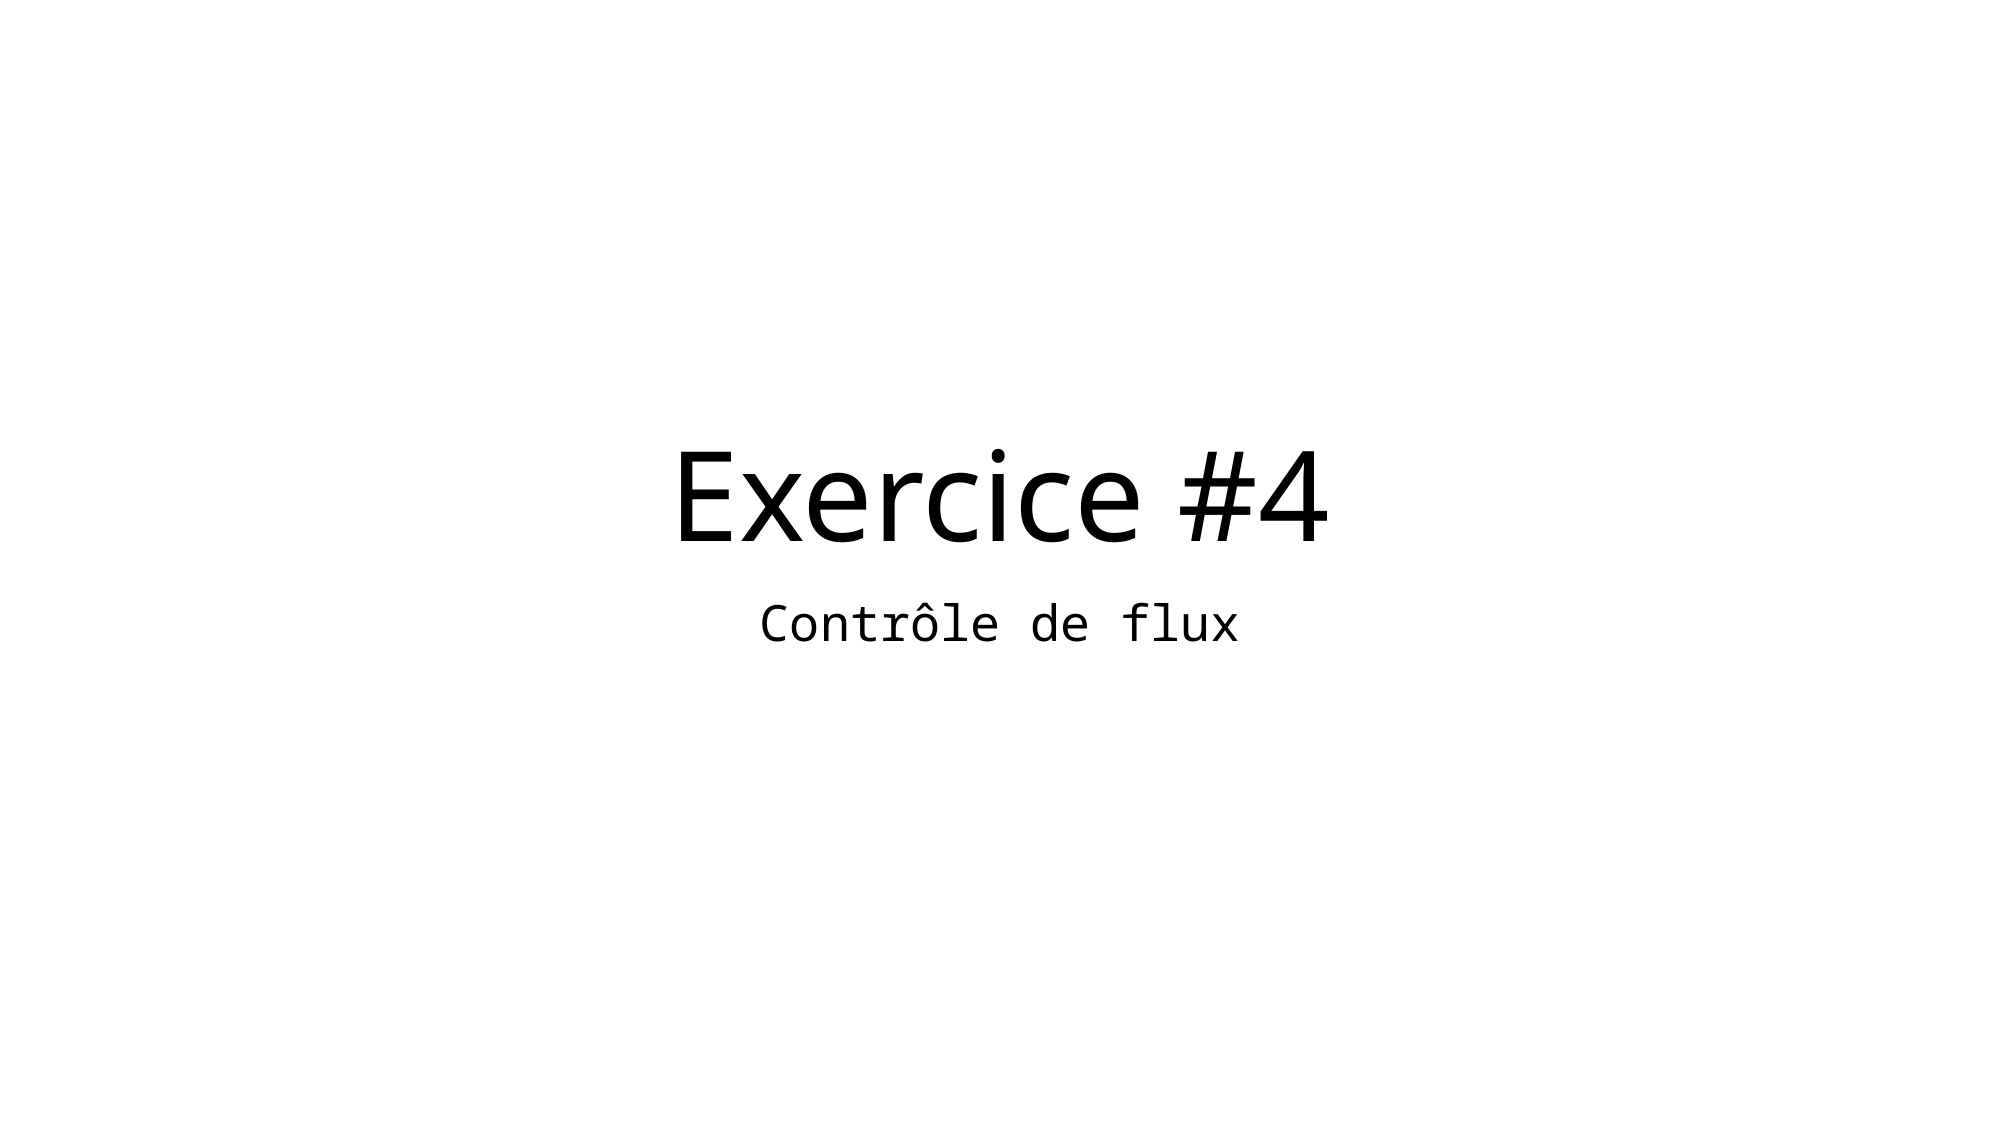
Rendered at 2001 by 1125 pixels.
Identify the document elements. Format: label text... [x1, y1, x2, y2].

subtitle Contrôle de flux [249, 590, 1750, 863]
title Exercice #4 [249, 184, 1750, 576]
